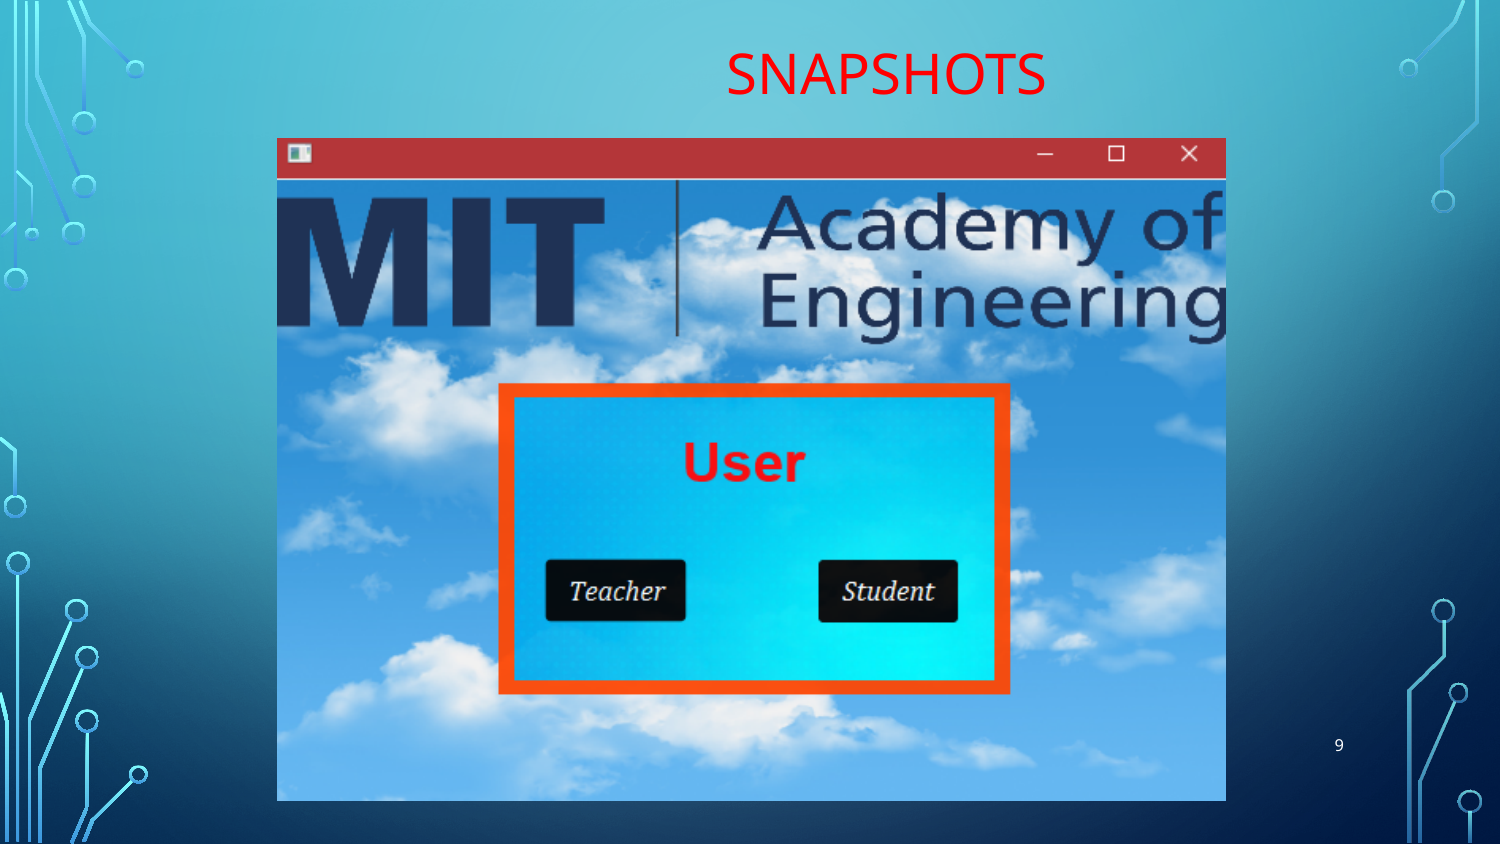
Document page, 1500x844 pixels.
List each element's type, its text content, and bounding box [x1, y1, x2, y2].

text_box Snapshots [112, 1, 1331, 151]
slide_number 9 [1264, 723, 1360, 769]
picture [277, 138, 1226, 801]
